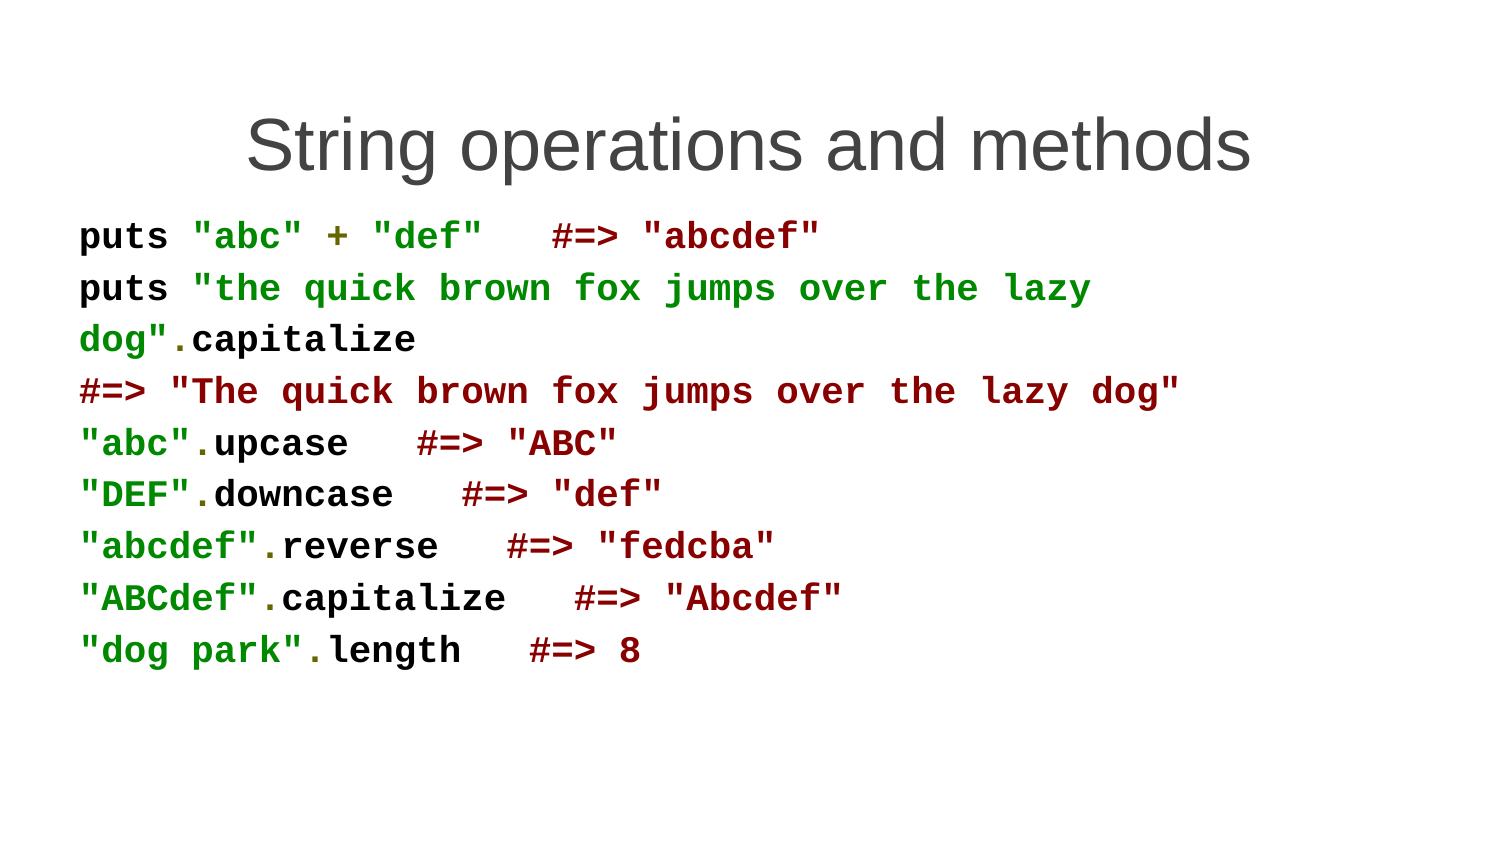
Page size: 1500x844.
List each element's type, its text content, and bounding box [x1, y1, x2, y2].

title String operations and methods [51, 72, 1449, 167]
list puts "abc" + "def" #=> "abcdef" puts "the quick brown fox jumps over the lazy dog".capitalize #=> "The quick brown fox jumps over the lazy dog" "abc".upcase #=> "ABC" "DEF".downcase #=> "def" "abcdef".reverse #=> "fedcba" "ABCdef".capitalize #=> "Abcdef" "dog park".length #=> 8 [51, 189, 1449, 750]
